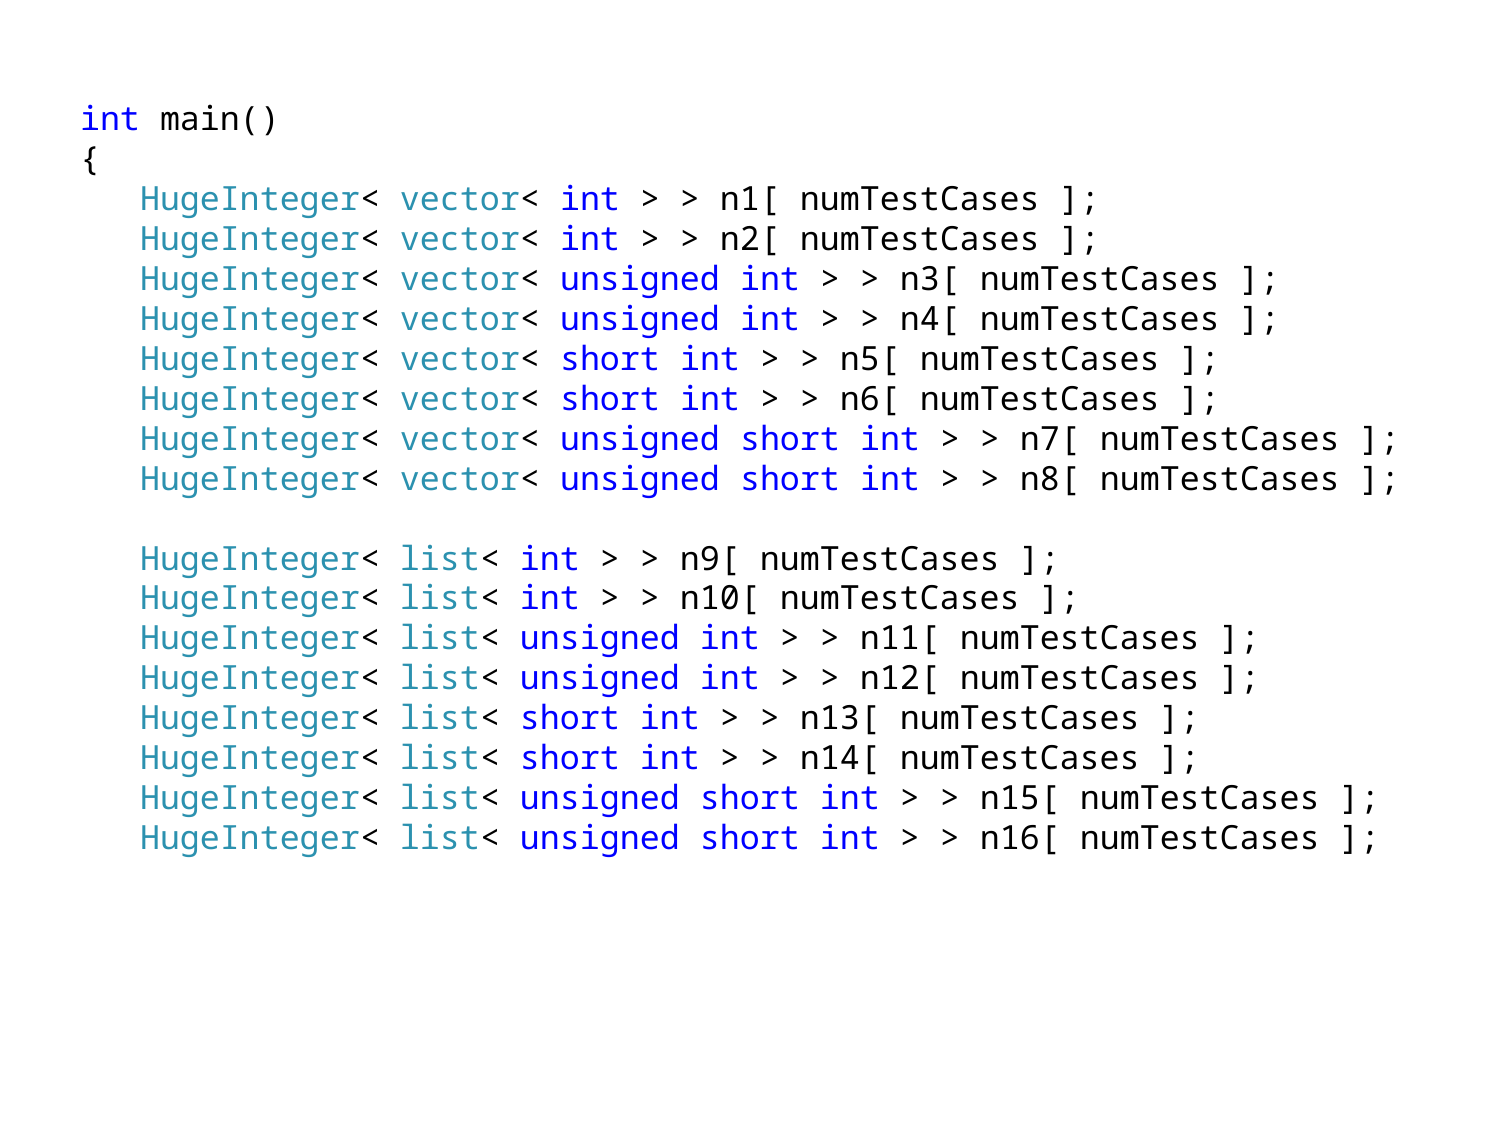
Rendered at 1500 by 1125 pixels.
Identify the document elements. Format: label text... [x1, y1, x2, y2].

list int main() { HugeInteger< vector< int > > n1[ numTestCases ]; HugeInteger< vector< int > > n2[ numTestCases ]; HugeInteger< vector< unsigned int > > n3[ numTestCases ]; HugeInteger< vector< unsigned int > > n4[ numTestCases ]; HugeInteger< vector< short int > > n5[ numTestCases ]; HugeInteger< vector< short int > > n6[ numTestCases ]; HugeInteger< vector< unsigned short int > > n7[ numTestCases ]; HugeInteger< vector< unsigned short int > > n8[ numTestCases ]; HugeInteger< list< int > > n9[ numTestCases ]; HugeInteger< list< int > > n10[ numTestCases ]; HugeInteger< list< unsigned int > > n11[ numTestCases ]; HugeInteger< list< unsigned int > > n12[ numTestCases ]; HugeInteger< list< short int > > n13[ numTestCases ]; HugeInteger< list< short int > > n14[ numTestCases ]; HugeInteger< list< unsigned short int > > n15[ numTestCases ]; HugeInteger< list< unsigned short int > > n16[ numTestCases ]; [64, 90, 1435, 870]
